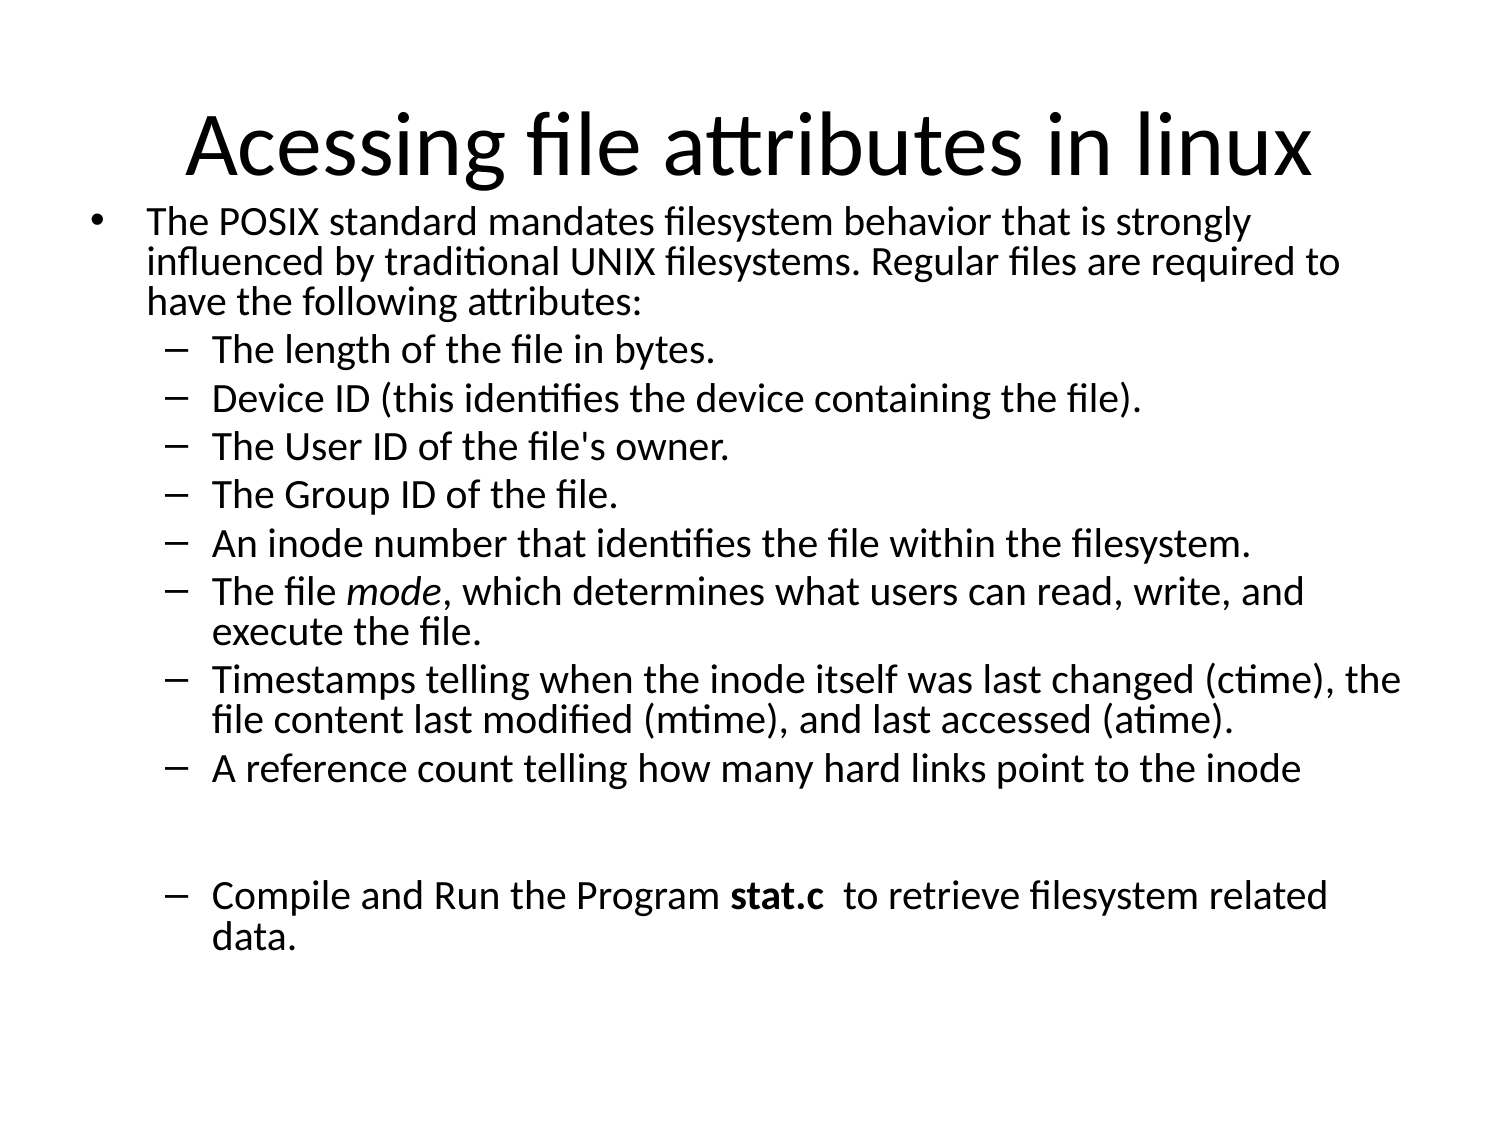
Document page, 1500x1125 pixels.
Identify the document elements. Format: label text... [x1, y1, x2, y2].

title Acessing file attributes in linux [75, 45, 1425, 196]
list The POSIX standard mandates filesystem behavior that is strongly influenced by traditional UNIX filesystems. Regular files are required to have the following attributes: The length of the file in bytes. Device ID (this identifies the device containing the file). The User ID of the file's owner. The Group ID of the file. An inode number that identifies the file within the filesystem. The file mode, which determines what users can read, write, and execute the file. Timestamps telling when the inode itself was last changed (ctime), the file content last modified (mtime), and last accessed (atime). A reference count telling how many hard links point to the inode Compile and Run the Program stat.c to retrieve filesystem related data. [75, 196, 1425, 1005]
